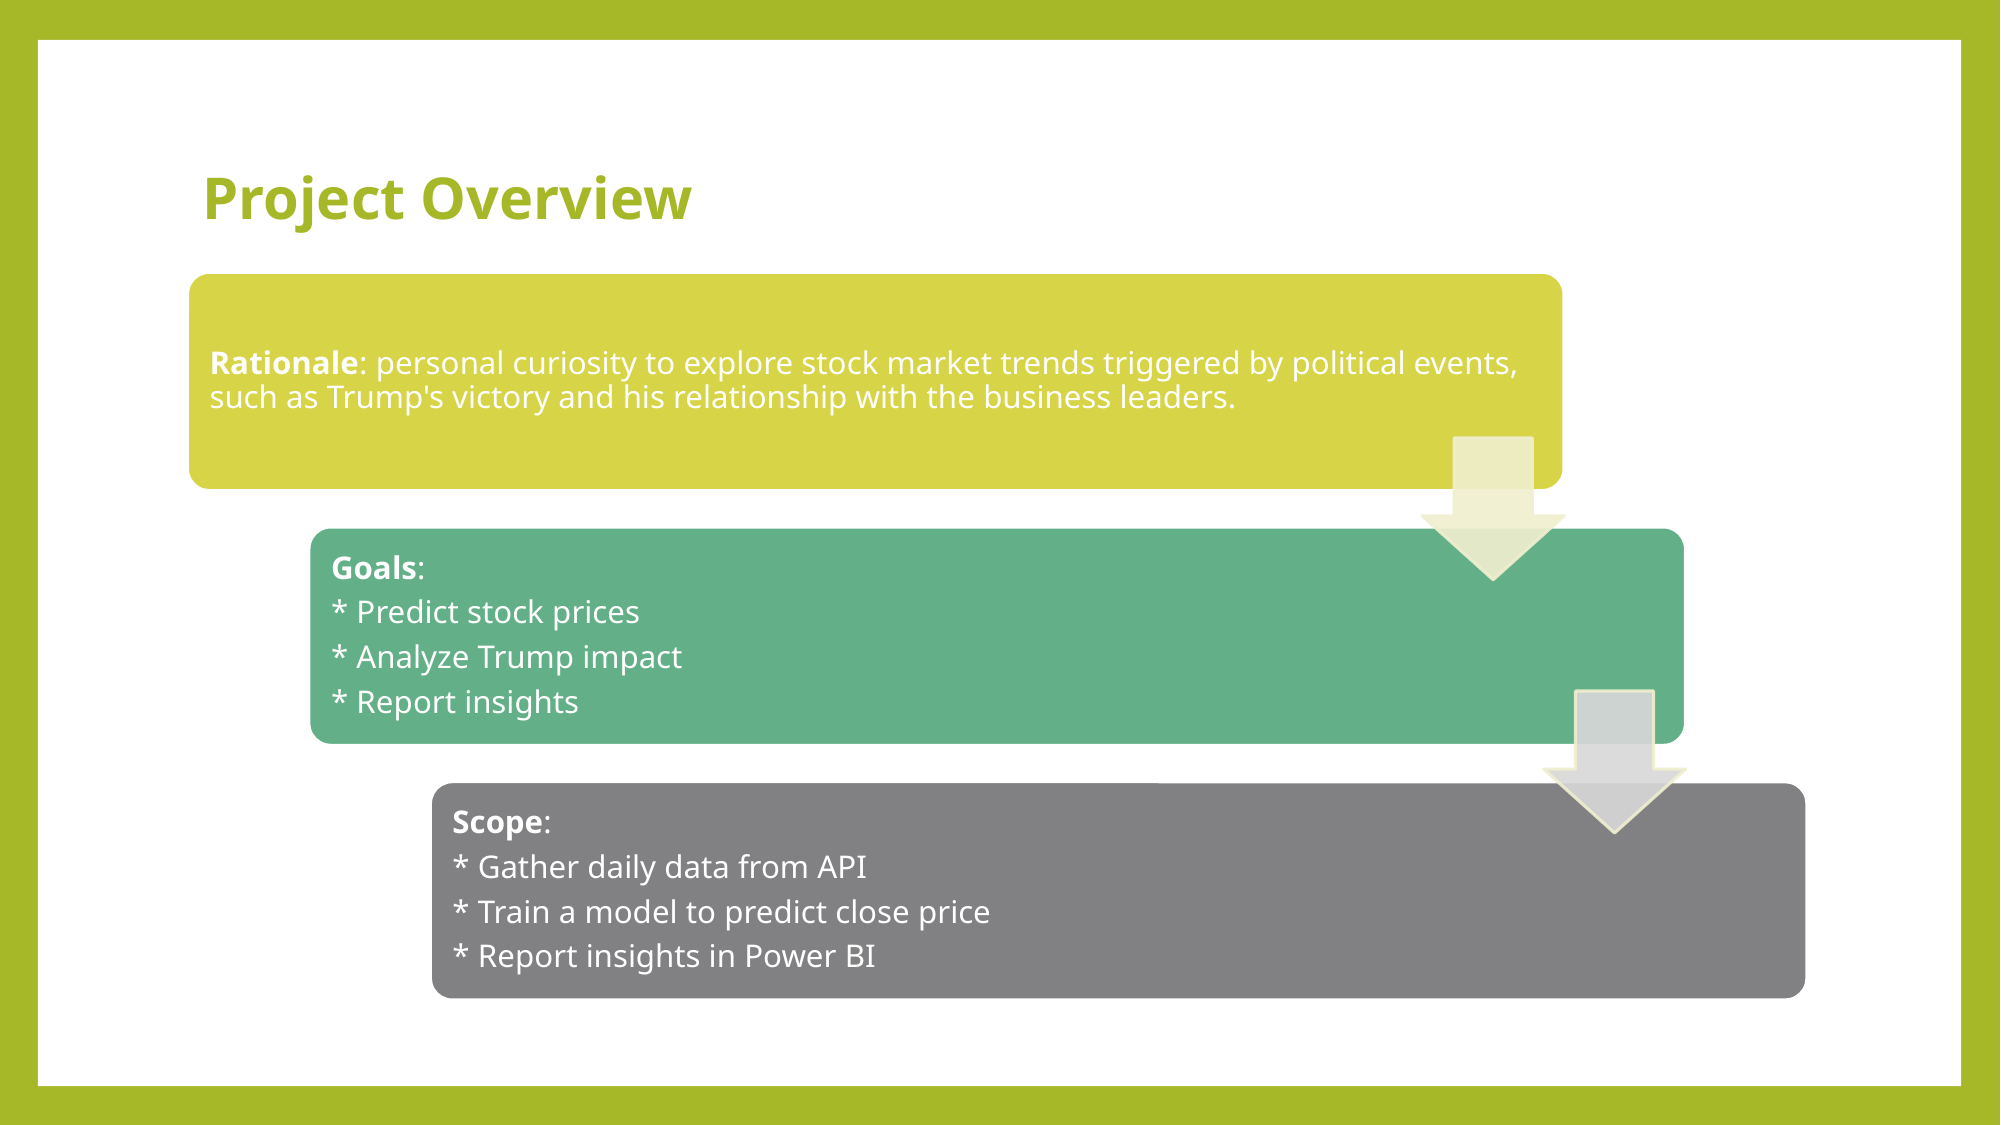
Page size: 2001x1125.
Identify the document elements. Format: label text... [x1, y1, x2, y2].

title Project Overview [187, 99, 1808, 242]
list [187, 271, 1808, 1001]
